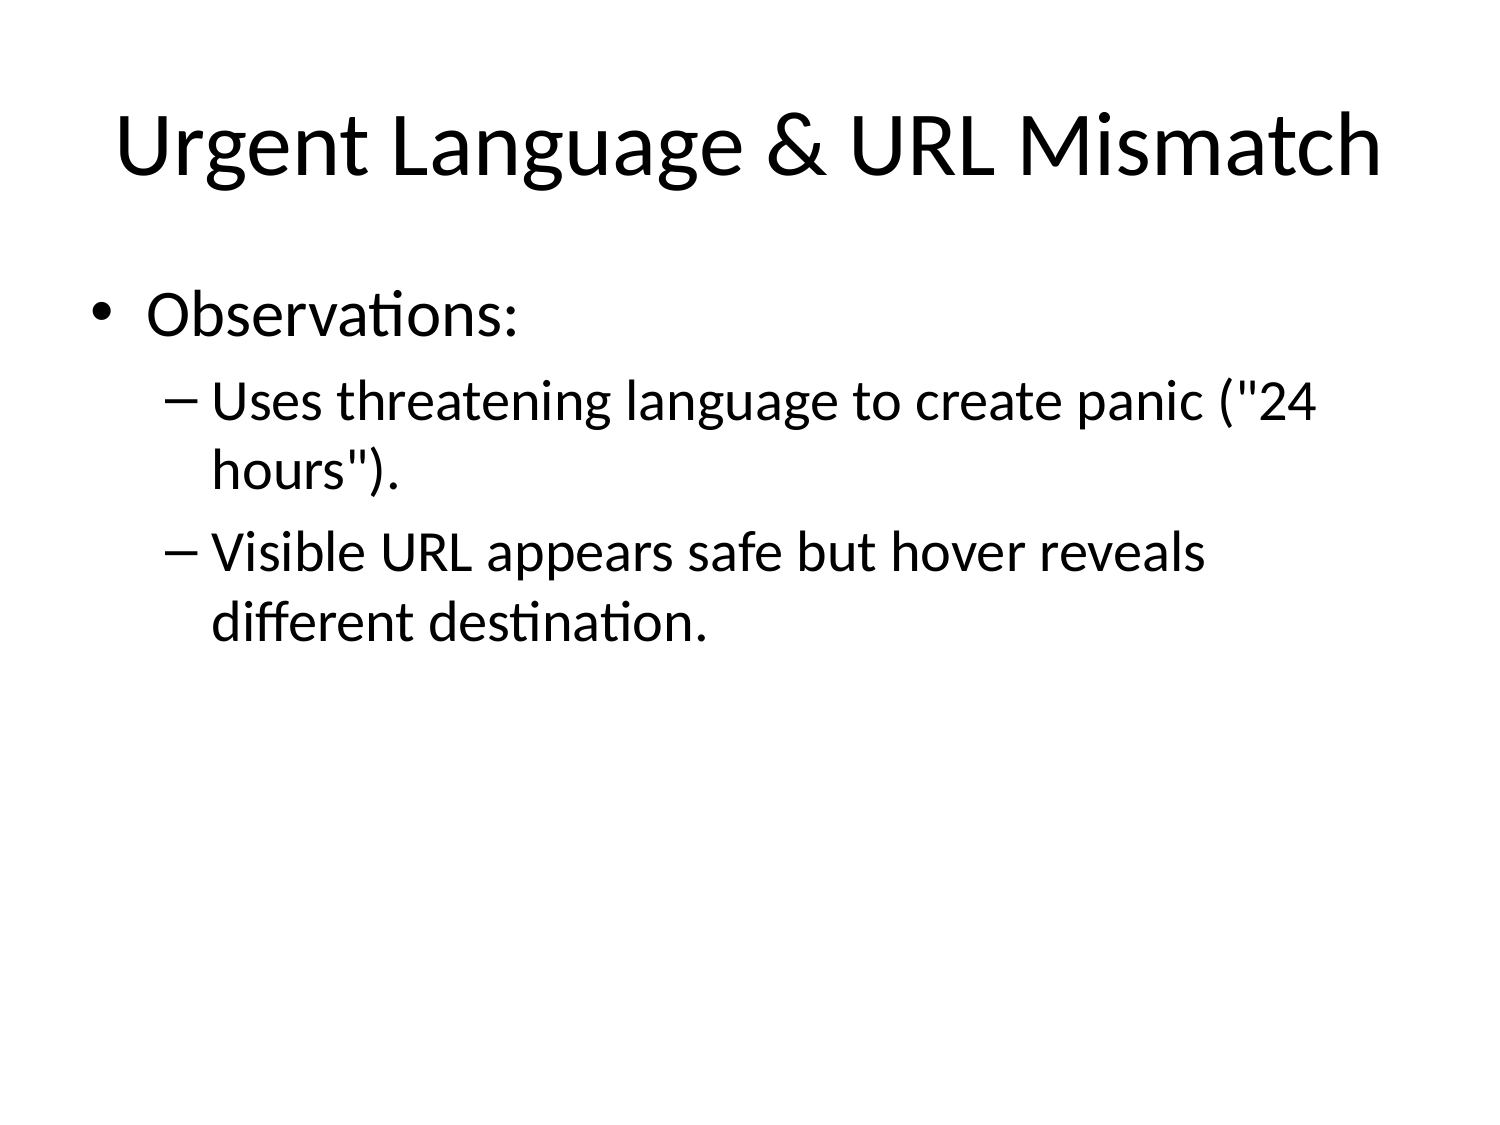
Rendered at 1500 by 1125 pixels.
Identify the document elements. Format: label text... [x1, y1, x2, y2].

title Urgent Language & URL Mismatch [75, 45, 1425, 233]
list Observations: Uses threatening language to create panic ("24 hours"). Visible URL appears safe but hover reveals different destination. [75, 262, 1425, 1005]
